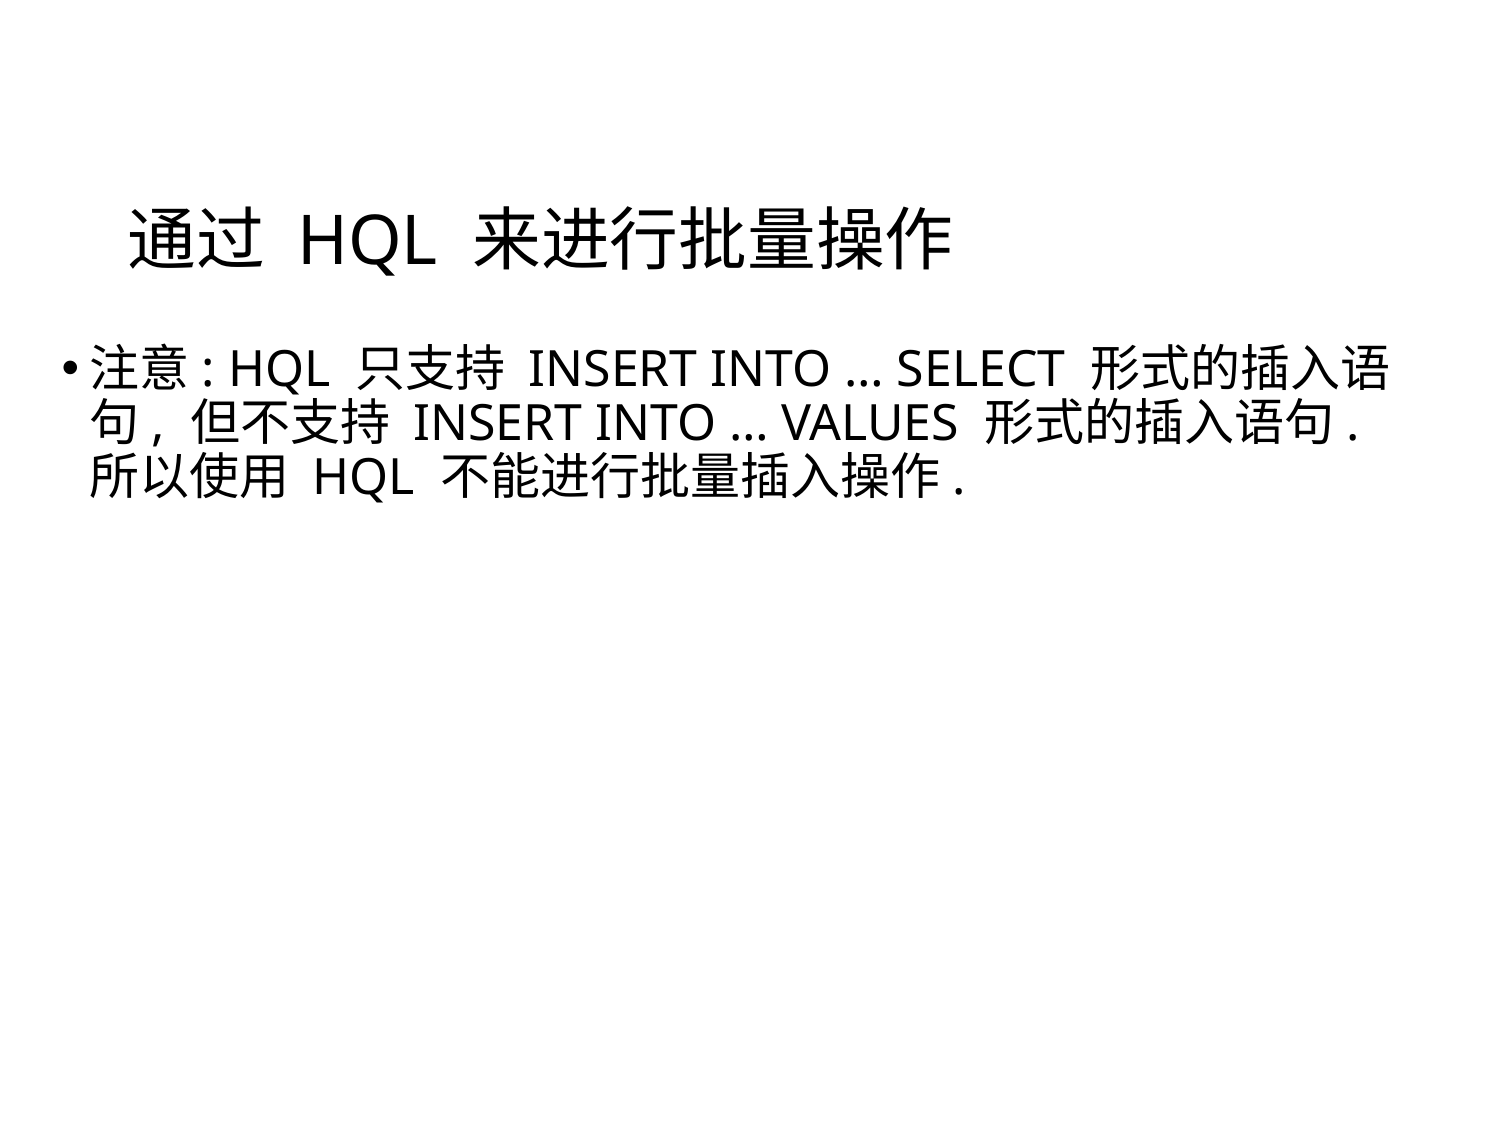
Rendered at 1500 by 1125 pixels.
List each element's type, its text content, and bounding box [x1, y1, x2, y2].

list 注意: HQL 只支持 INSERT INTO … SELECT 形式的插入语句, 但不支持 INSERT INTO … VALUES 形式的插入语句. 所以使用 HQL 不能进行批量插入操作. [46, 335, 1417, 561]
title 通过 HQL 来进行批量操作 [112, 148, 1388, 335]
